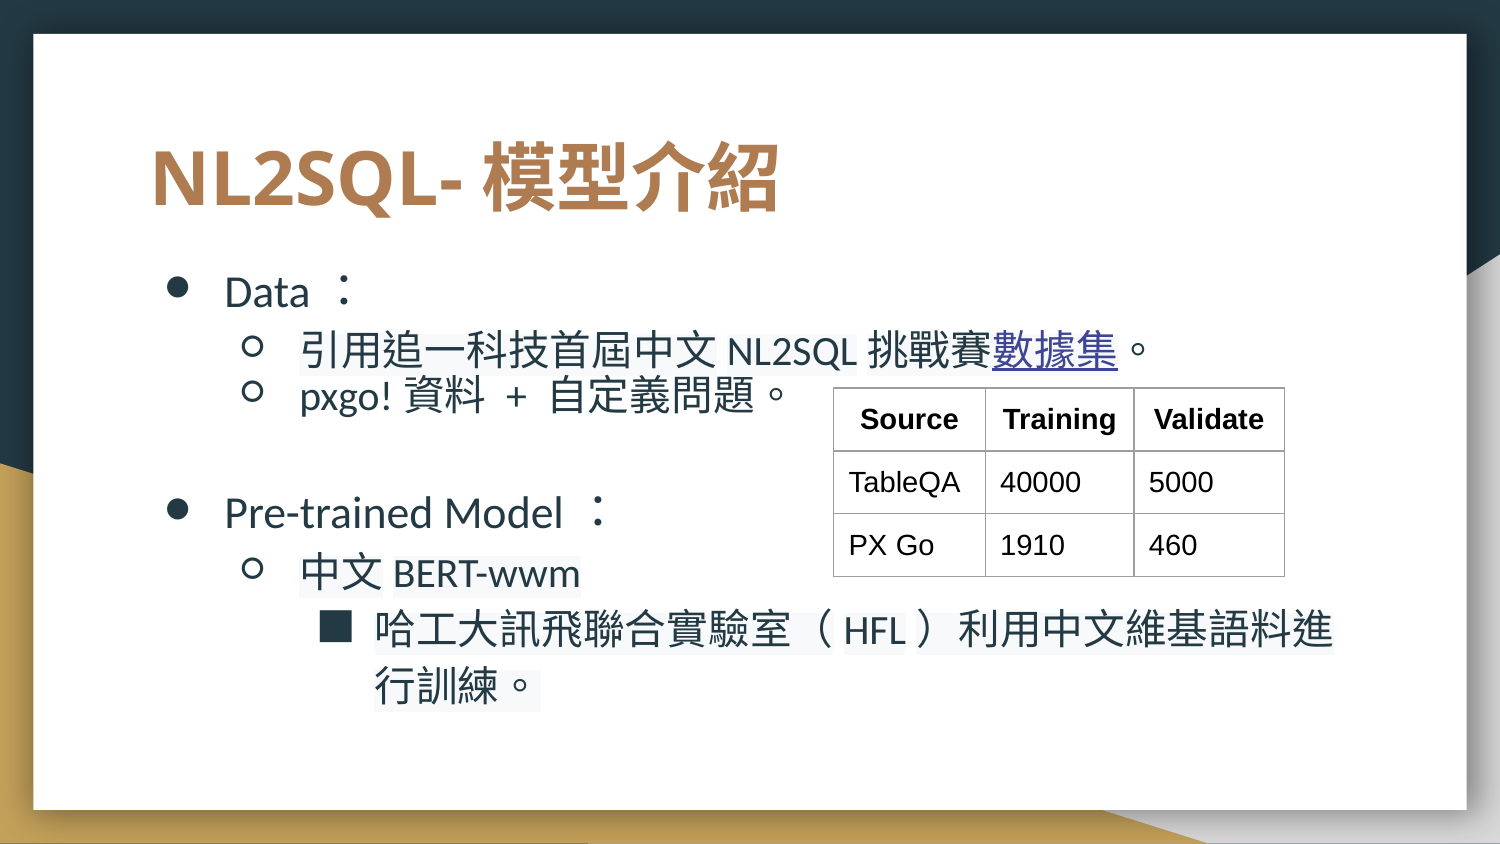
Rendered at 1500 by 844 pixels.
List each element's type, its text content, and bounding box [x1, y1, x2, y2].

table_header Source [834, 389, 985, 450]
table_cell 40000 [986, 452, 1133, 513]
table_header Validate [1135, 389, 1284, 450]
table_cell PX Go [834, 514, 985, 576]
table_cell 1910 [986, 514, 1133, 576]
list Data： 引用追一科技首屆中文NL2SQL挑戰賽數據集。 pxgo!資料 + 自定義問題。 Pre-trained Model： 中文BERT-wwm 哈工大訊飛聯合實驗室（HFL）利用中文維基語料進行訓練。 [134, 252, 1366, 740]
table_header Training [986, 389, 1133, 450]
table_cell TableQA [834, 452, 985, 513]
table_cell 460 [1135, 514, 1284, 576]
table_cell 5000 [1135, 452, 1284, 513]
title NL2SQL-模型介紹 [134, 115, 1366, 252]
